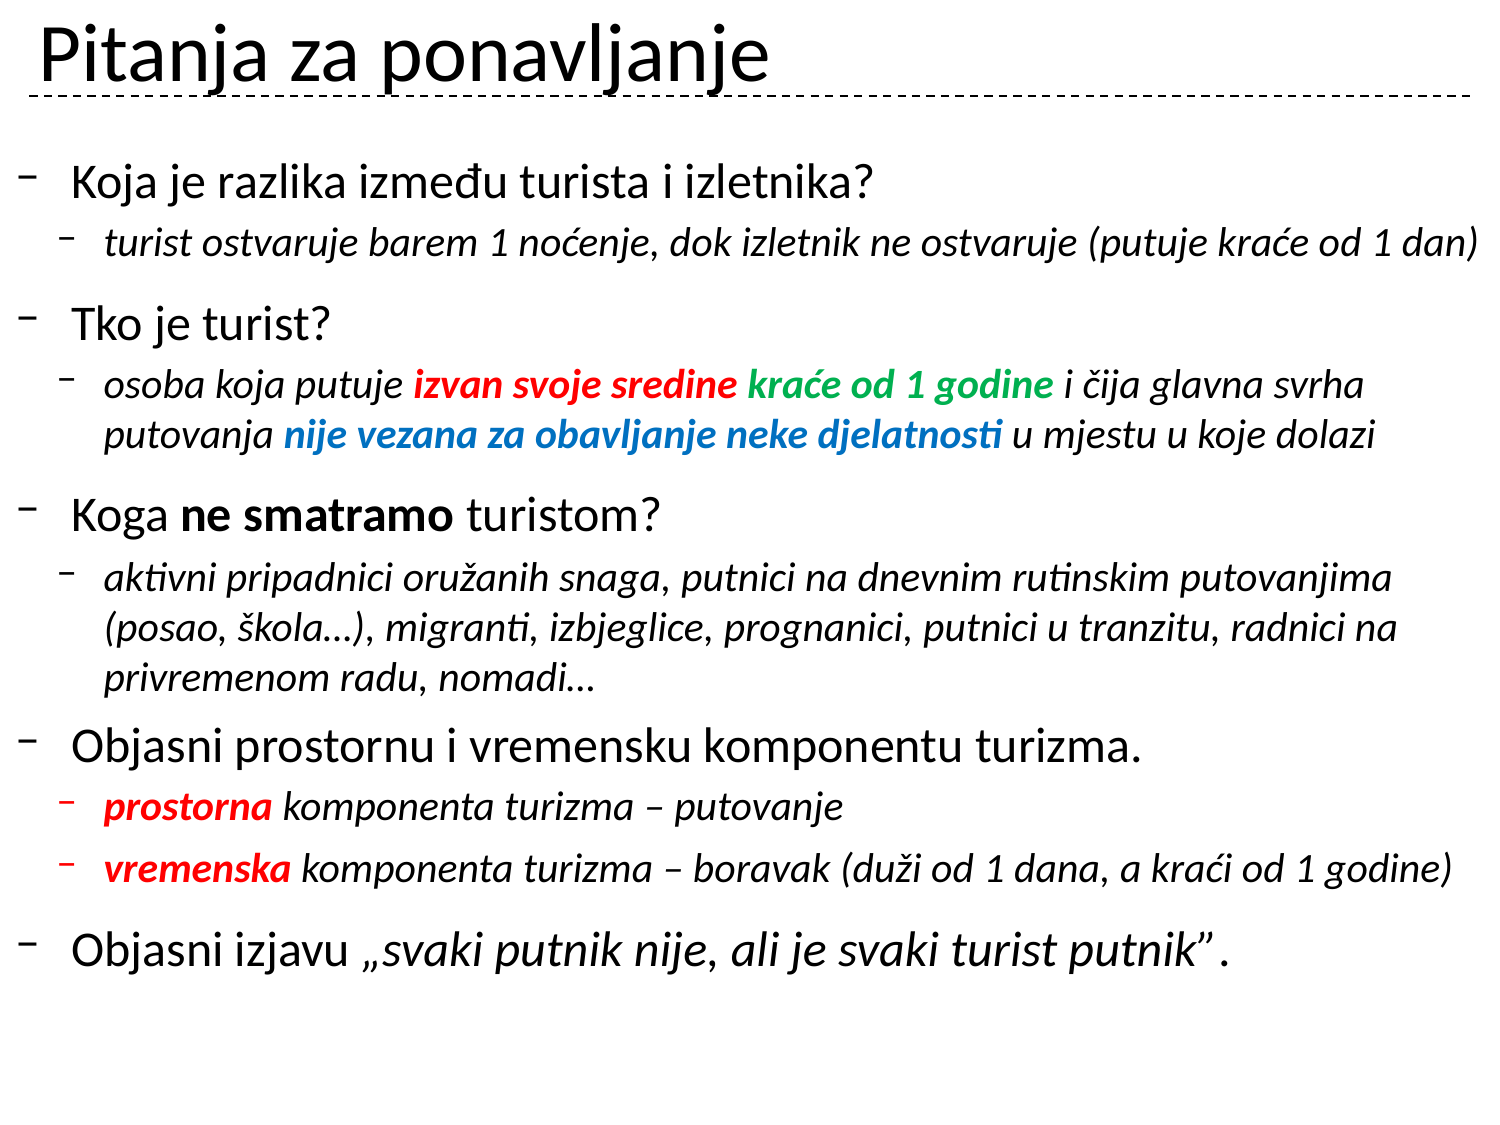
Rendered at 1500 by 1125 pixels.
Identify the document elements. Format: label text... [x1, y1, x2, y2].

title Pitanja za ponavljanje [23, 0, 1477, 101]
list Koja je razlika između turista i izletnika? turist ostvaruje barem 1 noćenje, dok izletnik ne ostvaruje (putuje kraće od 1 dan) Tko je turist? osoba koja putuje izvan svoje sredine kraće od 1 godine i čija glavna svrha putovanja nije vezana za obavljanje neke djelatnosti u mjestu u koje dolazi Koga ne smatramo turistom? aktivni pripadnici oružanih snaga, putnici na dnevnim rutinskim putovanjima (posao, škola…), migranti, izbjeglice, prognanici, putnici u tranzitu, radnici na privremenom radu, nomadi… Objasni prostornu i vremensku komponentu turizma. prostorna komponenta turizma – putovanje vremenska komponenta turizma – boravak (duži od 1 dana, a kraći od 1 godine) Objasni izjavu „svaki putnik nije, ali je svaki turist putnik”. [0, 141, 1500, 1118]
